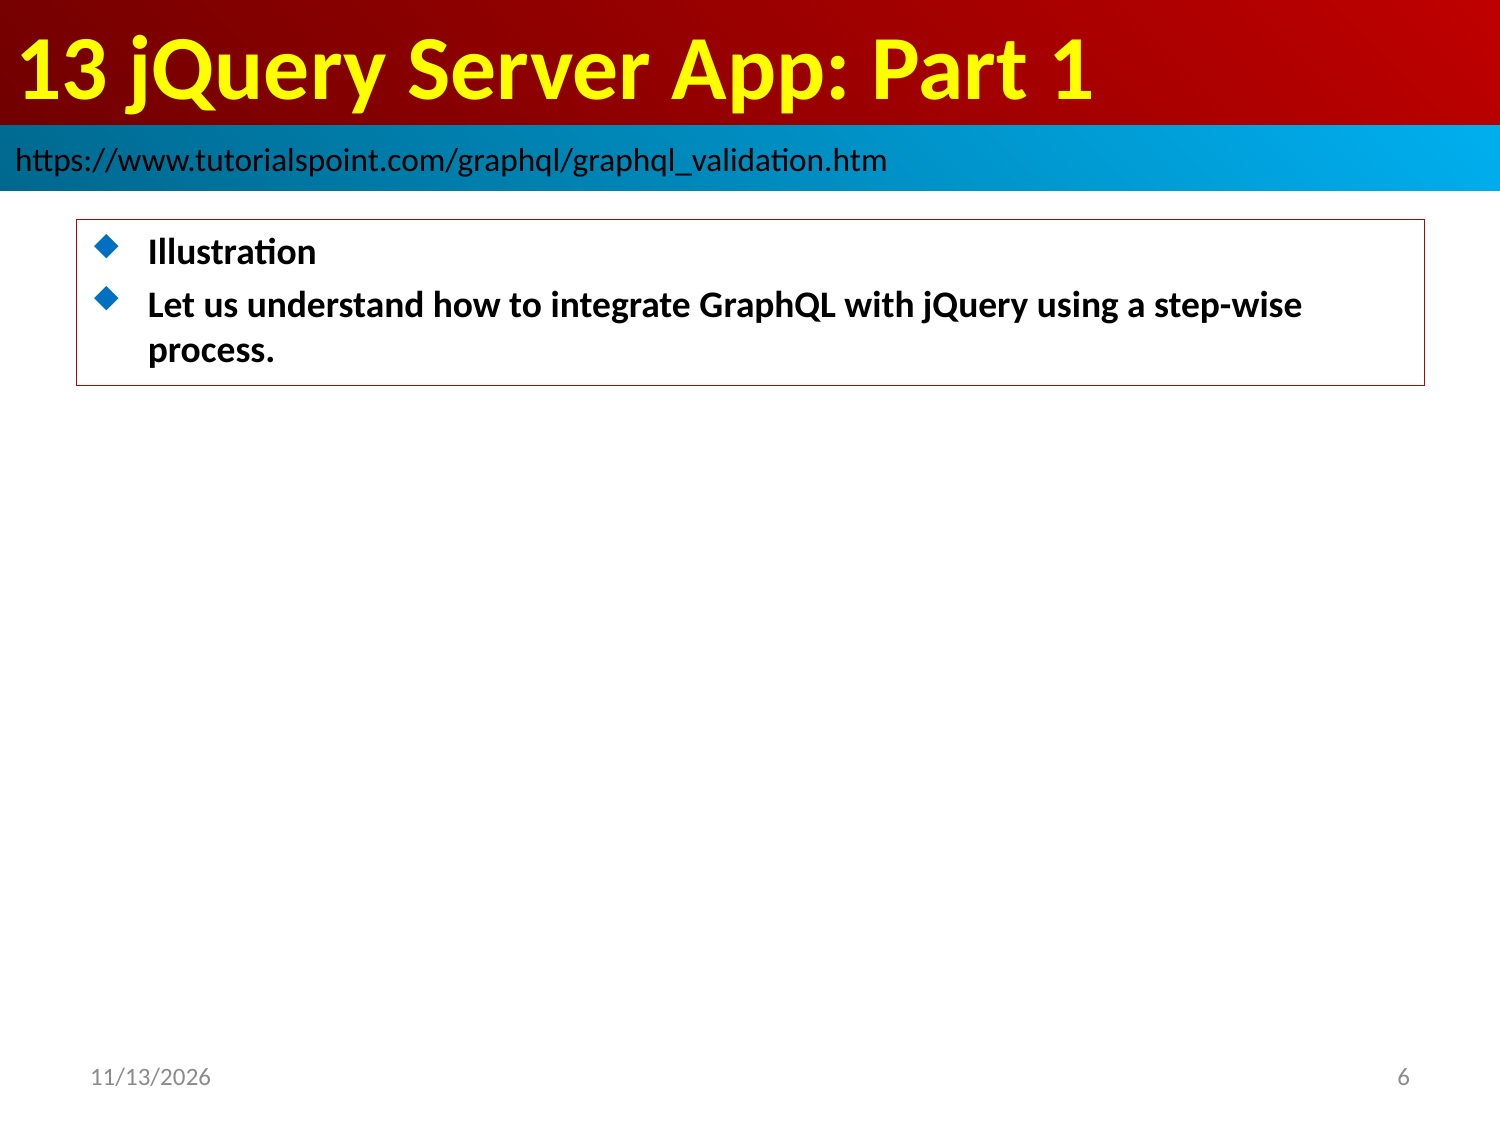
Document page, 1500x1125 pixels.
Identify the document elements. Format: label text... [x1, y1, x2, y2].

title 13 jQuery Server App: Part 1 [0, 0, 1500, 125]
text_box https://www.tutorialspoint.com/graphql/graphql_validation.htm [0, 125, 1500, 191]
subtitle Illustration Let us understand how to integrate GraphQL with jQuery using a step-wise process. [76, 219, 1425, 386]
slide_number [75, 1042, 425, 1109]
slide_number 6 [1074, 1042, 1425, 1109]
